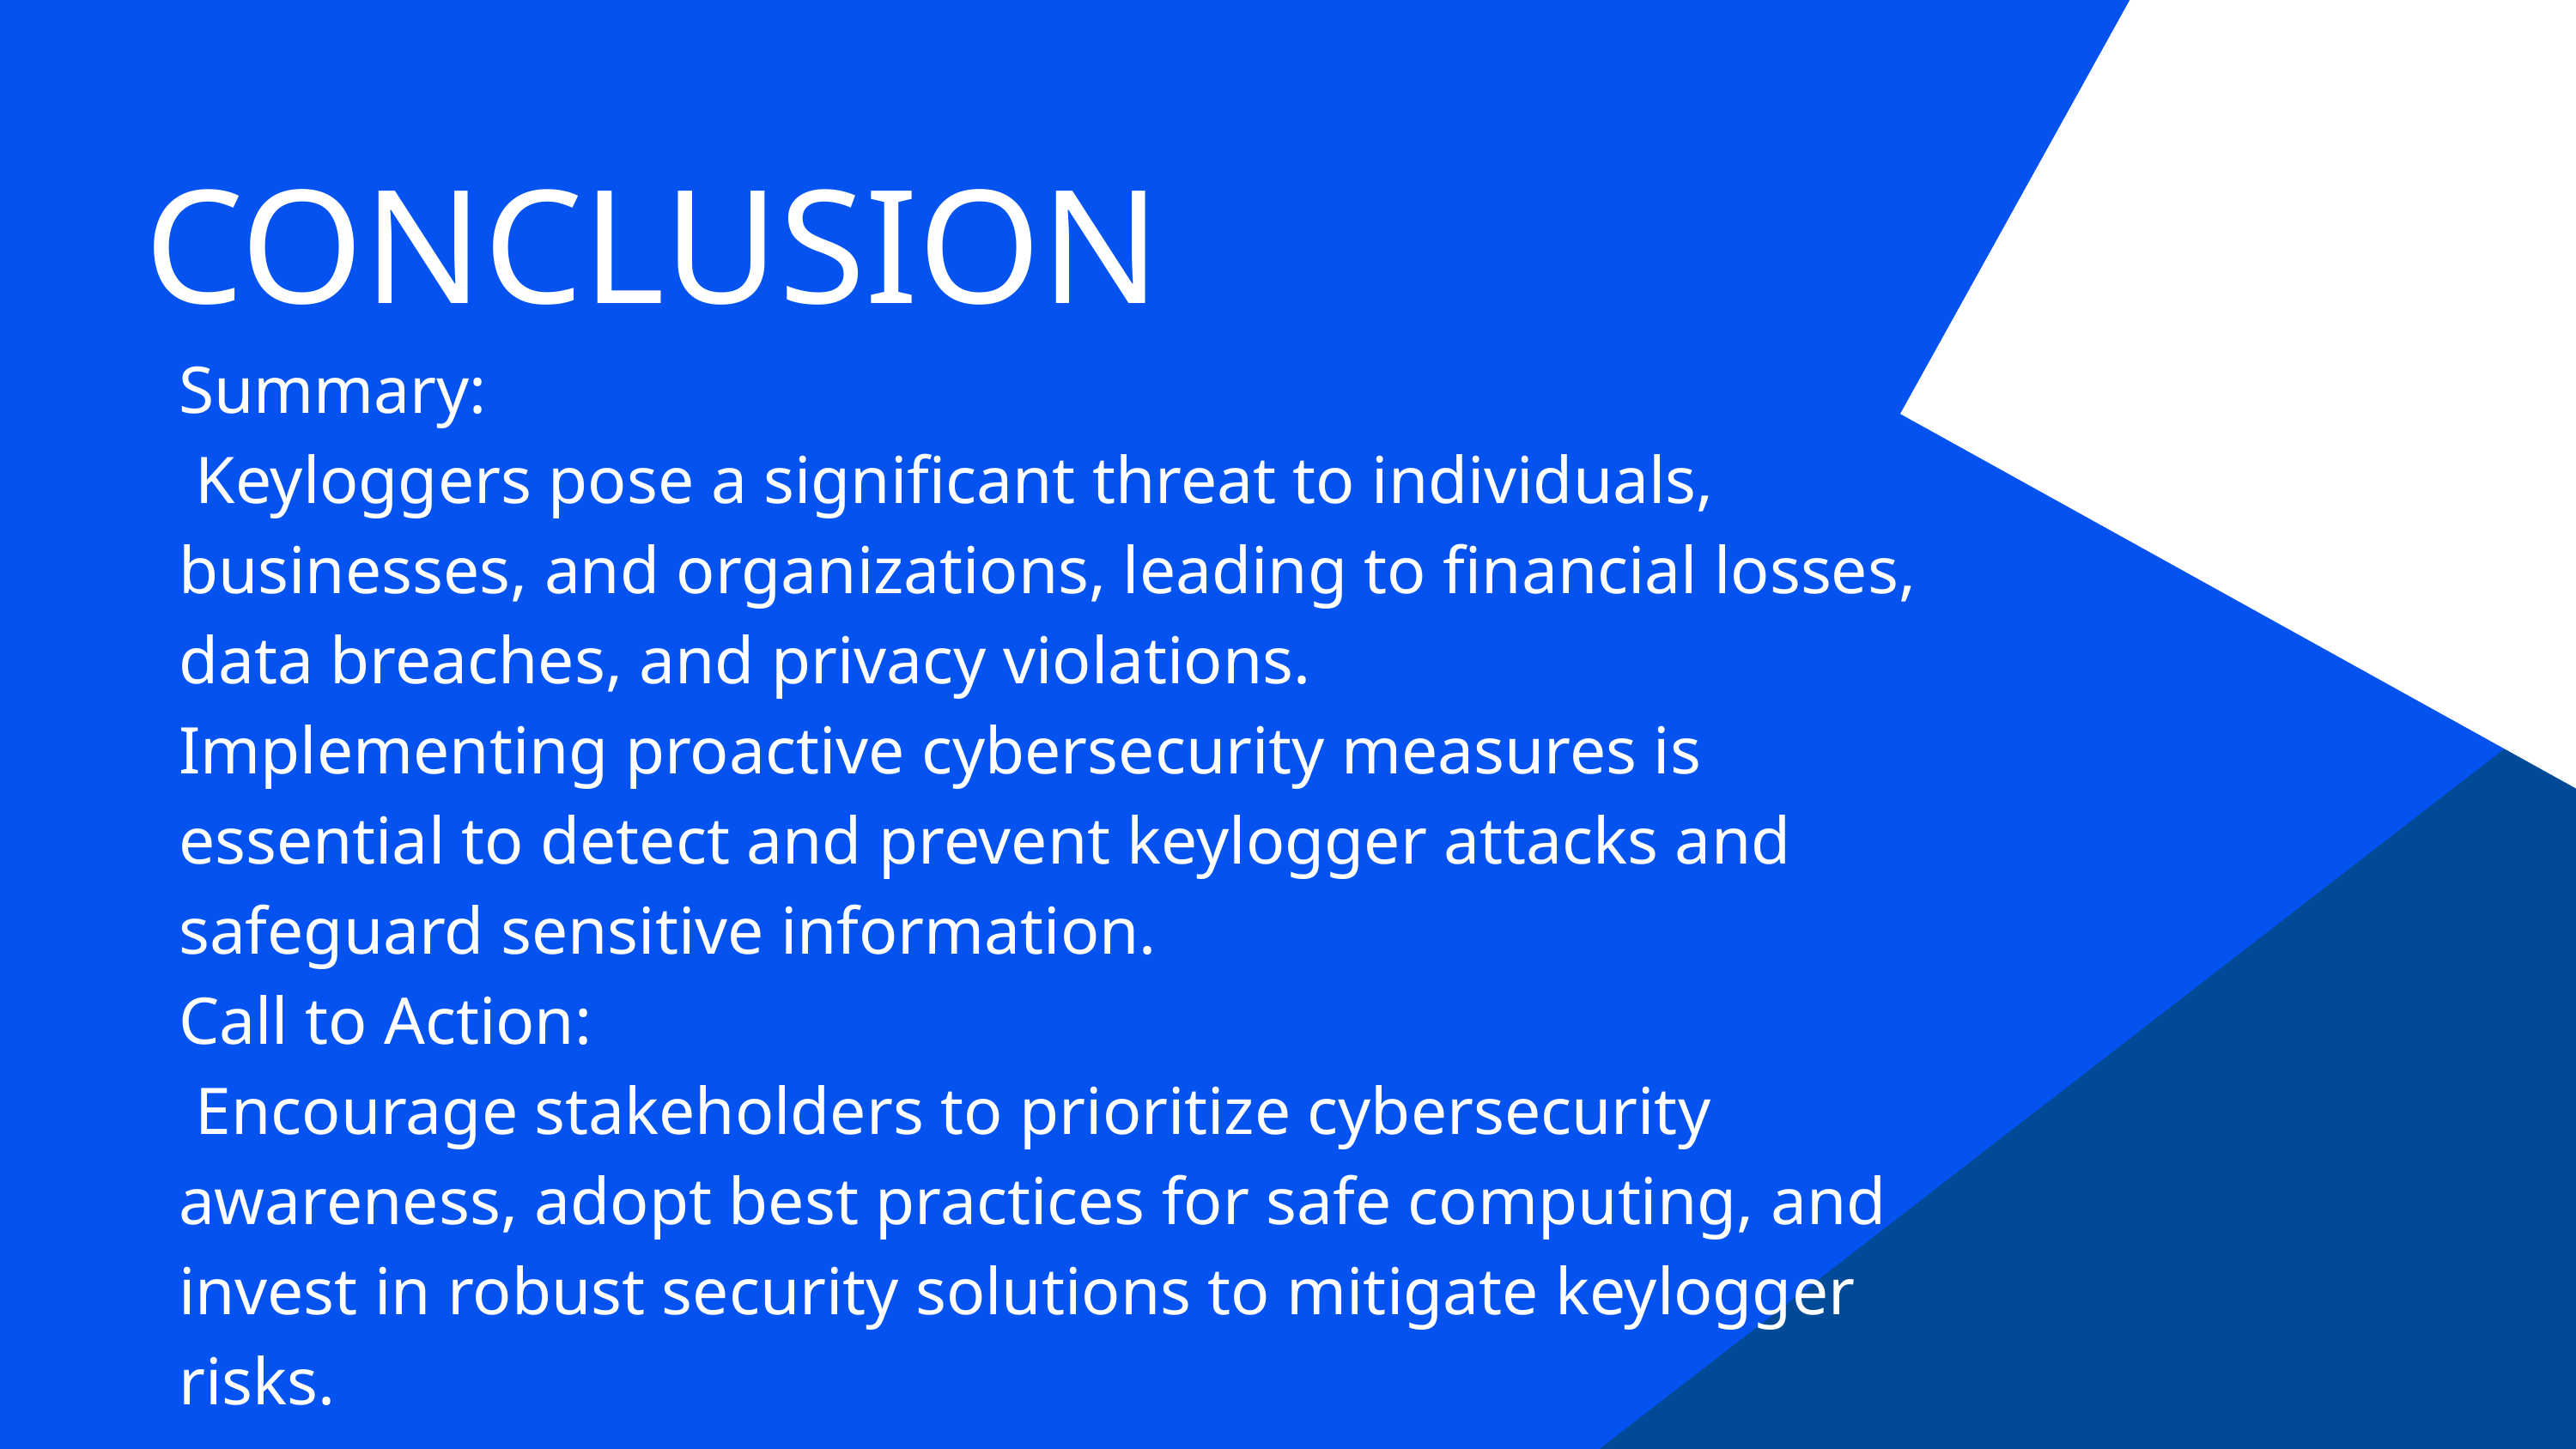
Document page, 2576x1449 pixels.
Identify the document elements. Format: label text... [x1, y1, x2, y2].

text_box [1599, 892, 2576, 1449]
text_box CONCLUSION [144, 146, 2173, 336]
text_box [2178, 0, 2576, 886]
text_box Summary: Keyloggers pose a significant threat to individuals, businesses, and organizations, leading to financial losses, data breaches, and privacy violations. Implementing proactive cybersecurity measures is essential to detect and prevent keylogger attacks and safeguard sensitive information. Call to Action: Encourage stakeholders to prioritize cybersecurity awareness, adopt best practices for safe computing, and invest in robust security solutions to mitigate keylogger risks. [179, 336, 1930, 1418]
